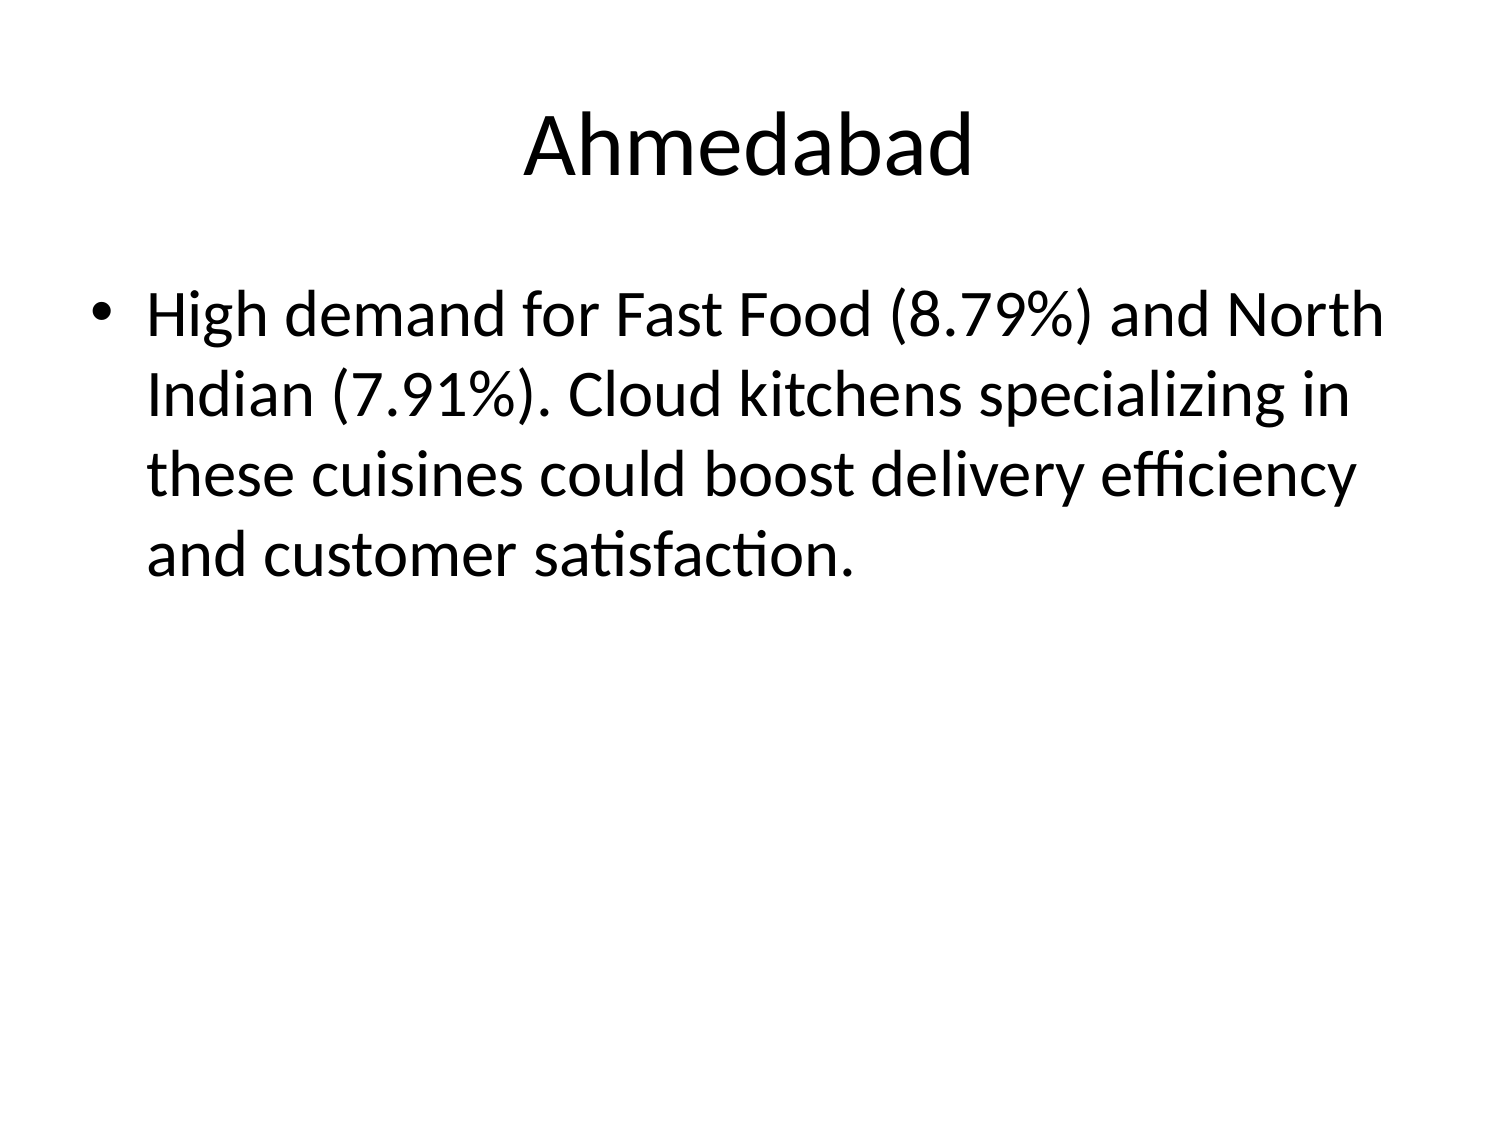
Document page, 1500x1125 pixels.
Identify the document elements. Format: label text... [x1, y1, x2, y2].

list High demand for Fast Food (8.79%) and North Indian (7.91%). Cloud kitchens specializing in these cuisines could boost delivery efficiency and customer satisfaction. [75, 262, 1425, 1005]
title Ahmedabad [75, 45, 1425, 233]
